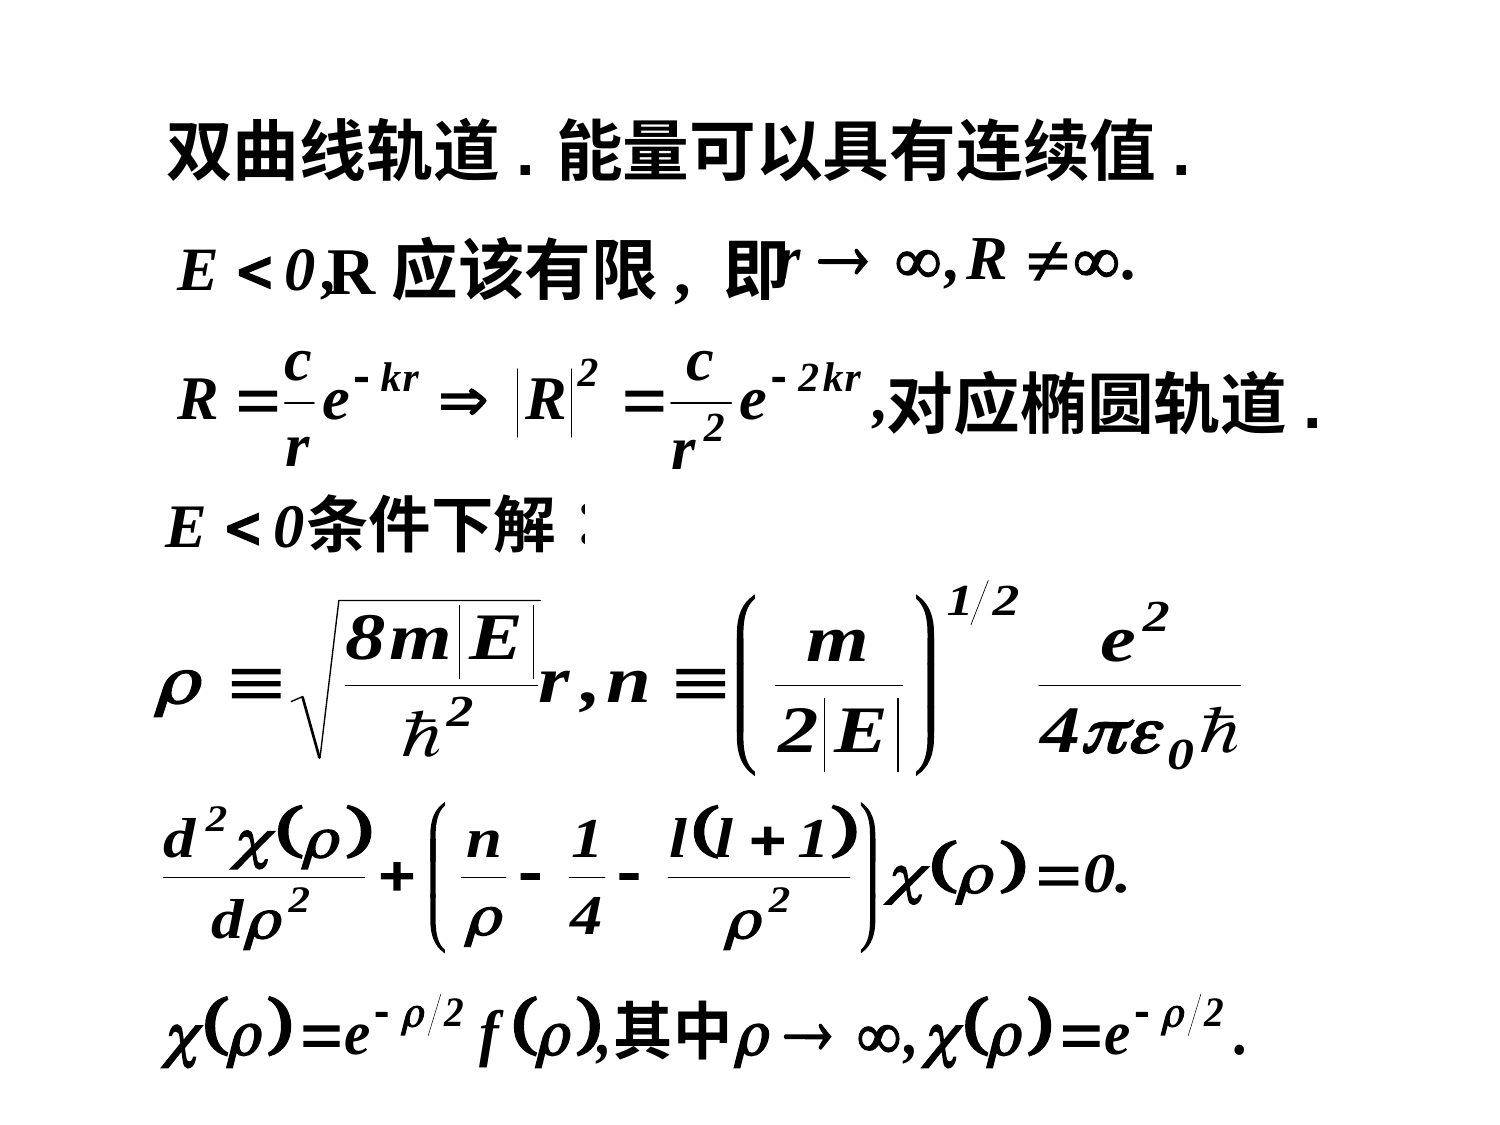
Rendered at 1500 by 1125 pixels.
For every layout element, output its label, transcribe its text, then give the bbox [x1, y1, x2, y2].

text_box 对应椭圆轨道. [872, 314, 1337, 449]
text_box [147, 573, 1247, 779]
text_box 双曲线轨道. [151, 101, 541, 197]
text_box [159, 491, 585, 560]
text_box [170, 243, 338, 306]
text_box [159, 987, 1247, 1074]
text_box R应该有限, 即 [312, 220, 806, 315]
text_box 能量可以具有连续值. [541, 101, 1206, 197]
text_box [170, 326, 890, 476]
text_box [159, 798, 1129, 957]
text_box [773, 231, 1137, 295]
